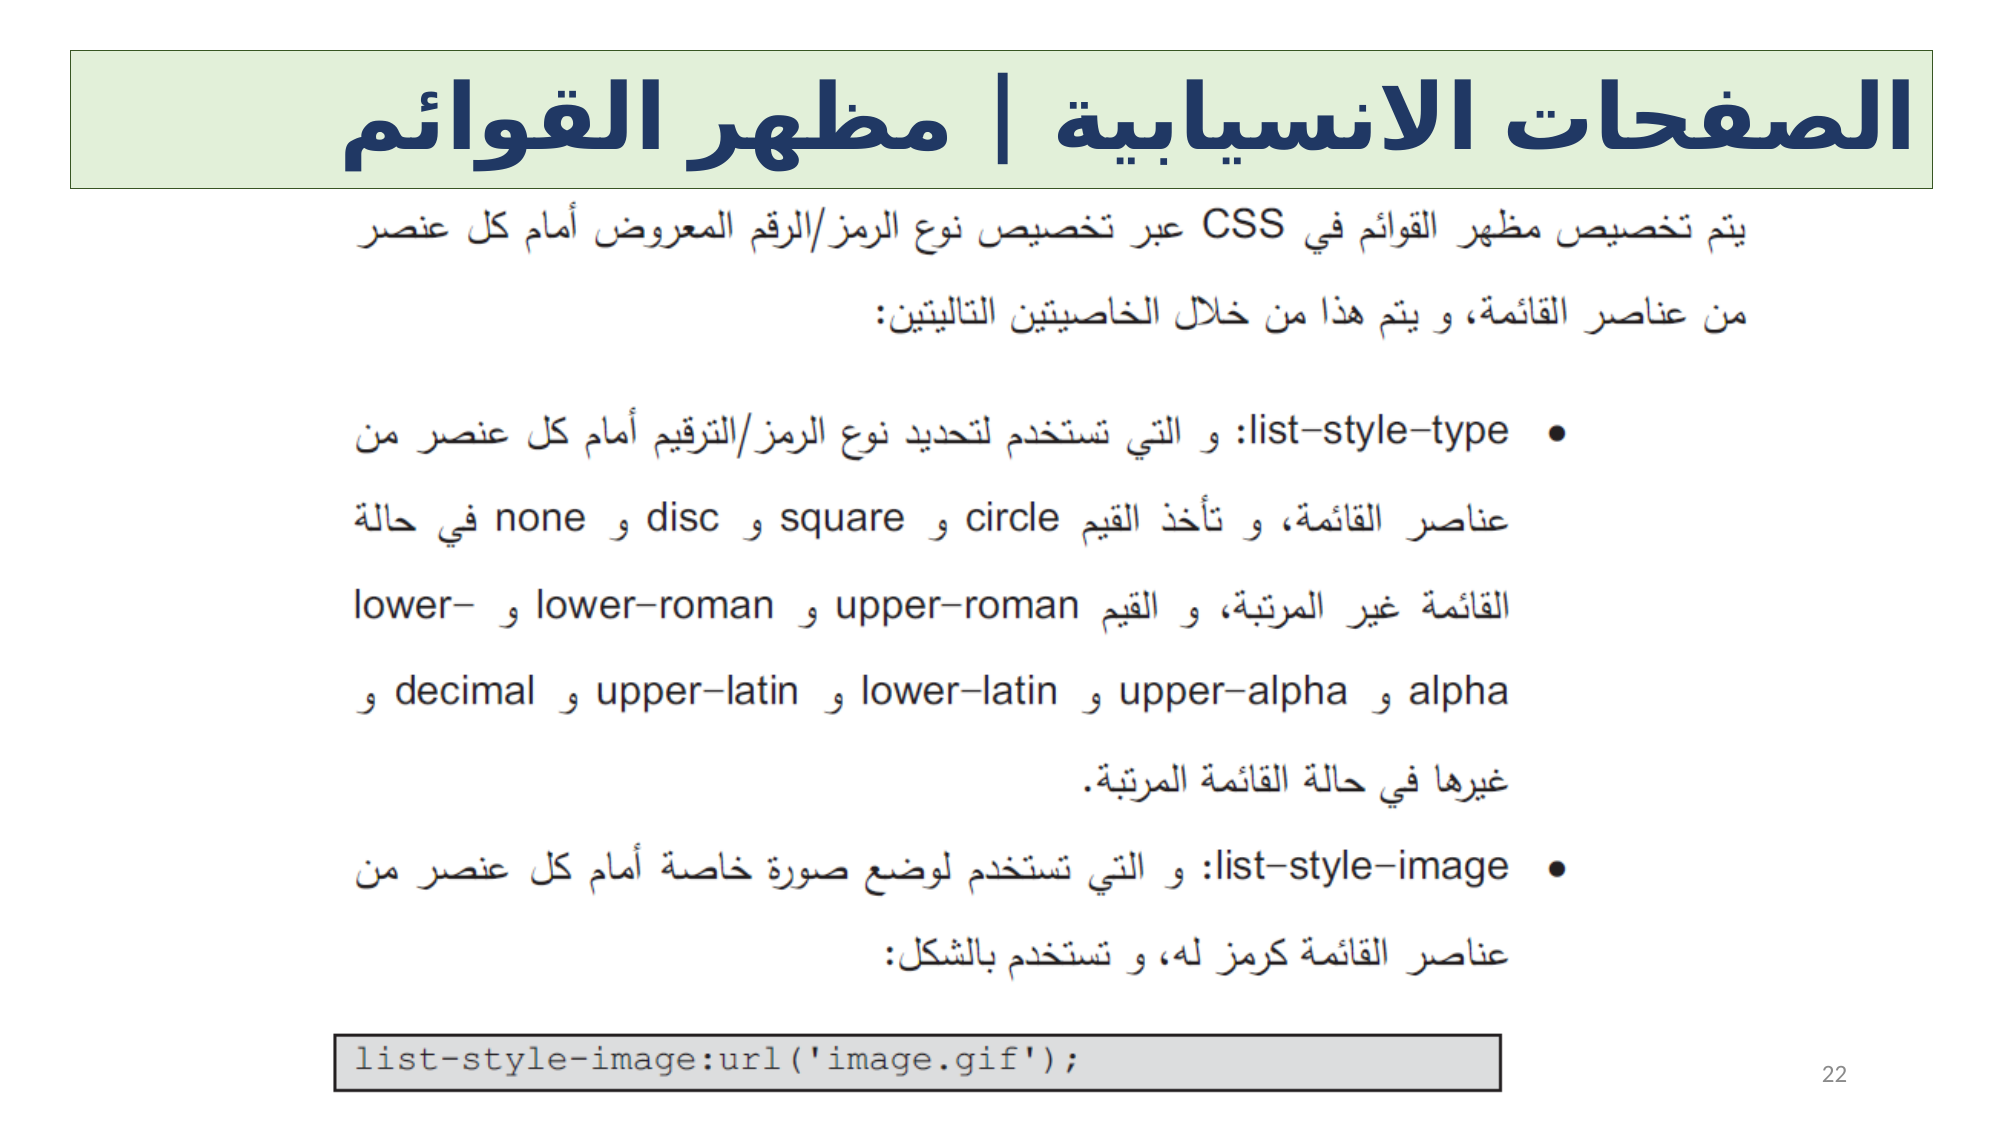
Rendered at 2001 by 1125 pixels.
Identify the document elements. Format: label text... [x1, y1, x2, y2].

title الصفحات الانسيابية | مظهر القوائم [70, 50, 1933, 189]
picture [326, 198, 1763, 1103]
slide_number 22 [1763, 1042, 1863, 1103]
